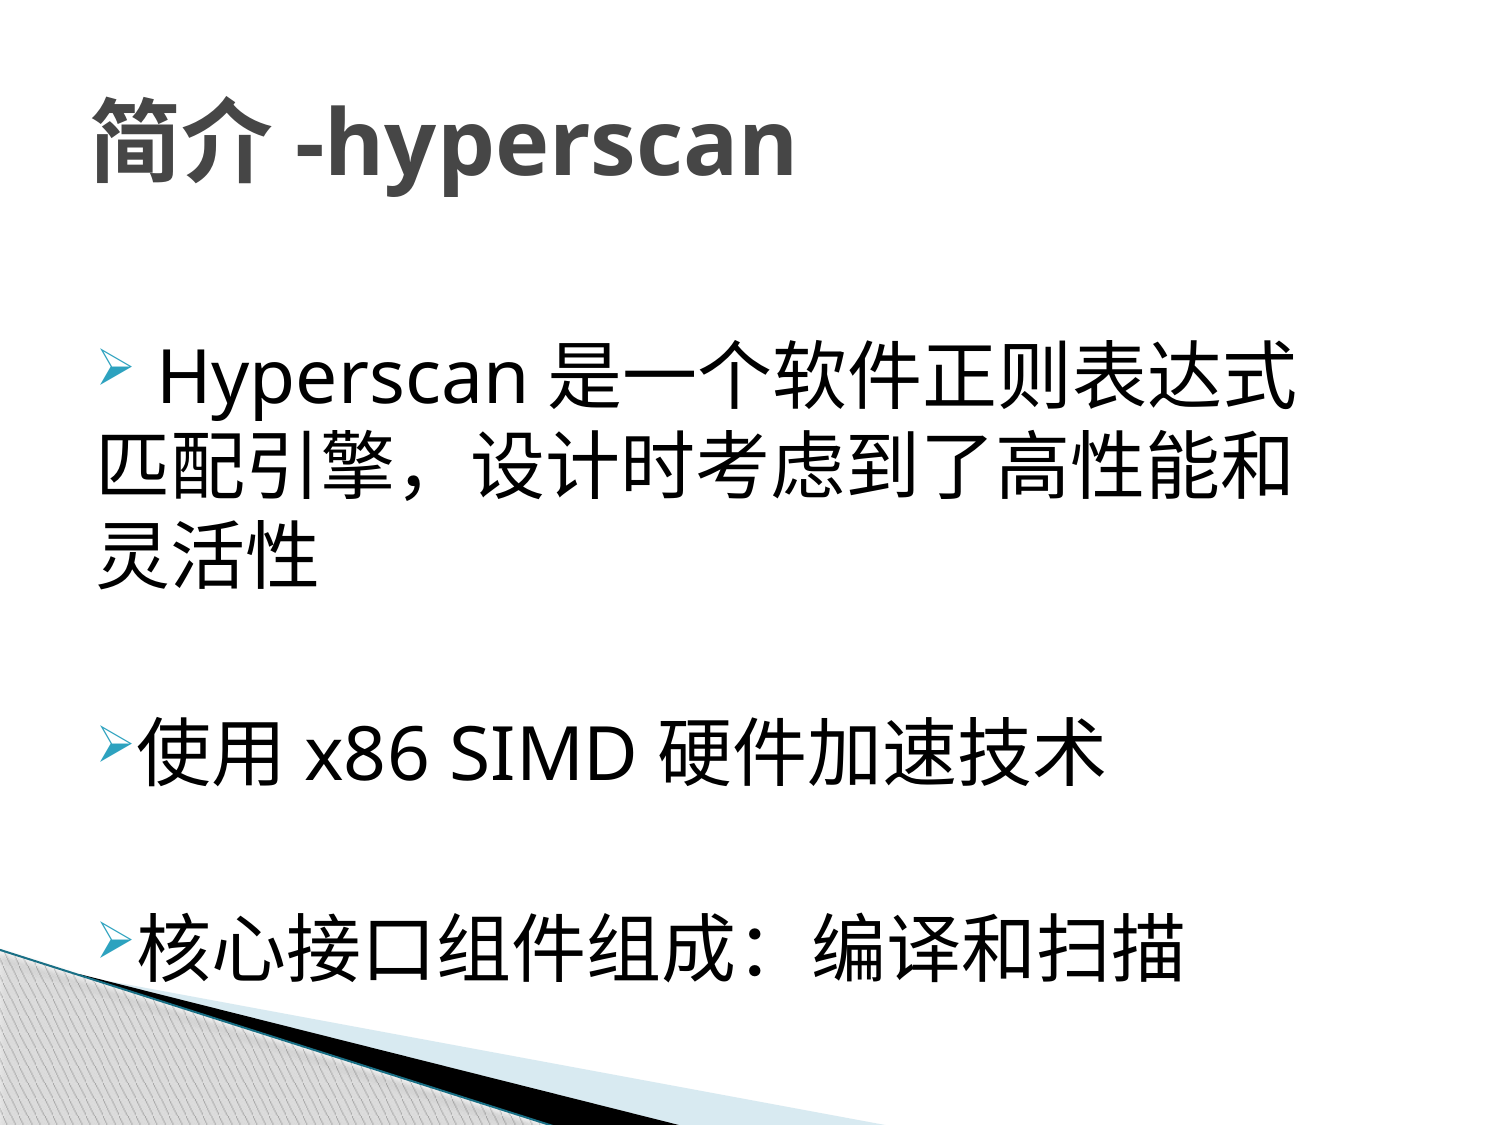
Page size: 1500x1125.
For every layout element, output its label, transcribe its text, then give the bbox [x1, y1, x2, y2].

title 简介-hyperscan [75, 45, 1425, 233]
list Hyperscan是一个软件正则表达式匹配引擎，设计时考虑到了高性能和灵活性 使用x86 SIMD硬件加速技术 核心接口组件组成：编译和扫描 [75, 233, 1376, 992]
